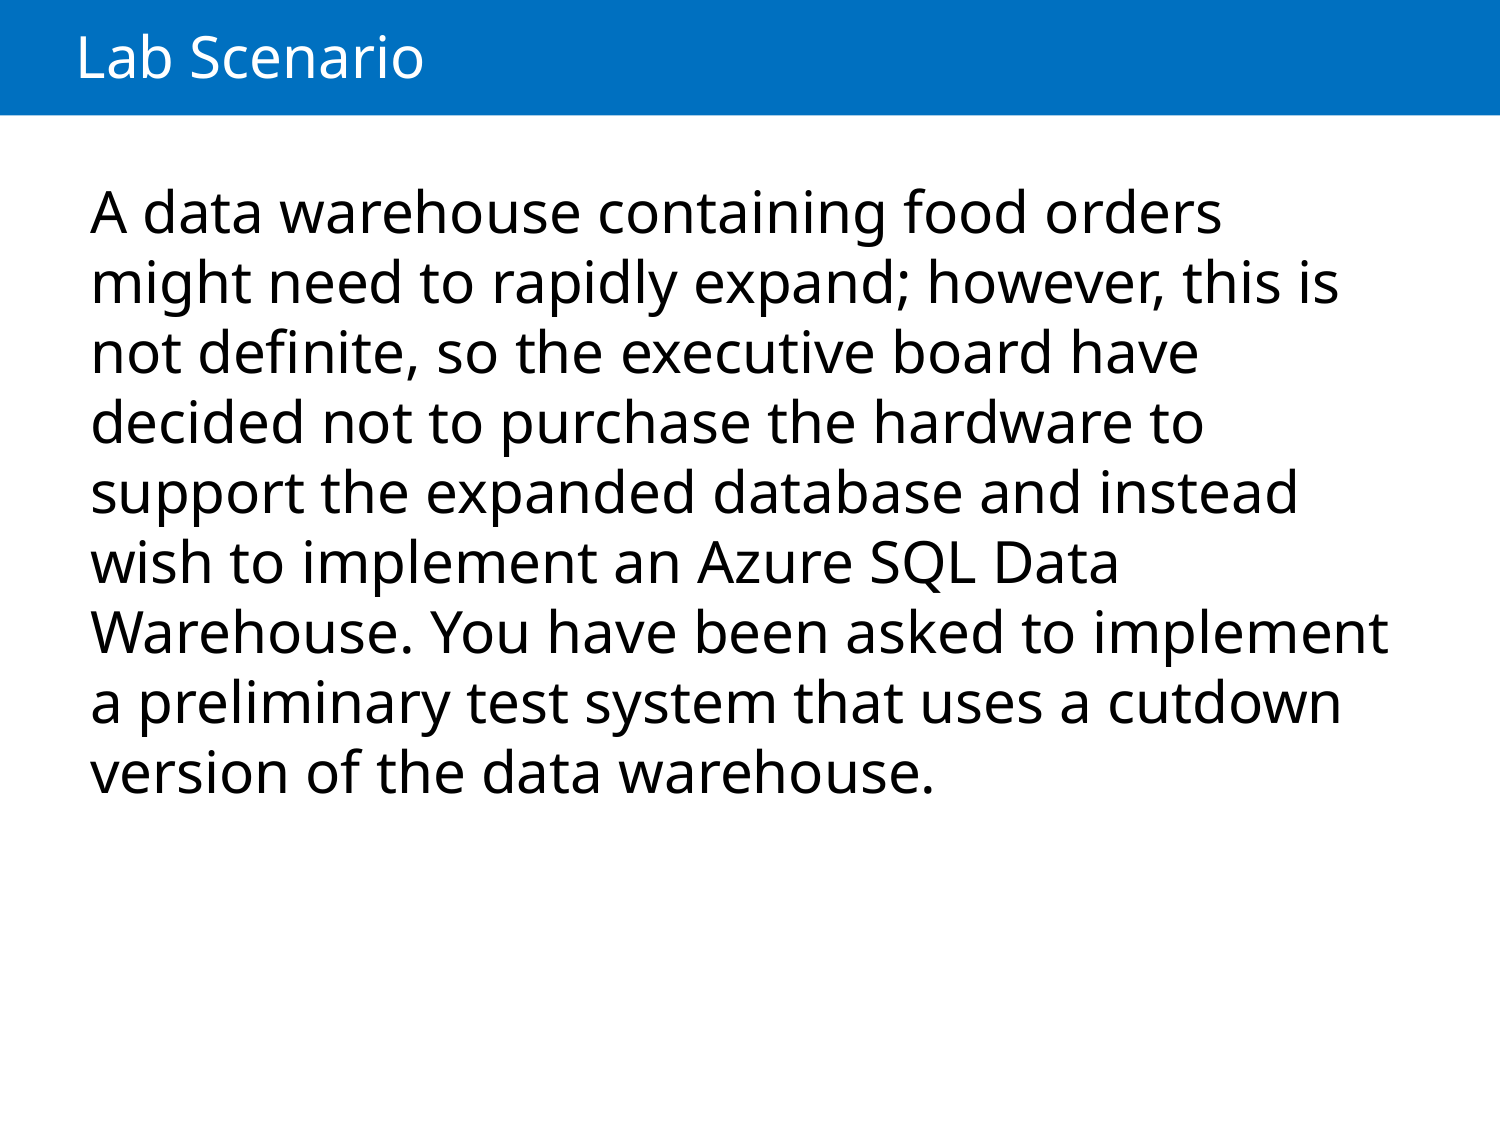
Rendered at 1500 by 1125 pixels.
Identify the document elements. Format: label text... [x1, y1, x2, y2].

text_box A data warehouse containing food orders might need to rapidly expand; however, this is not definite, so the executive board have decided not to purchase the hardware to support the expanded database and instead wish to implement an Azure SQL Data Warehouse. You have been asked to implement a preliminary test system that uses a cutdown version of the data warehouse. [75, 167, 1408, 813]
title Lab Scenario [75, 0, 1351, 122]
